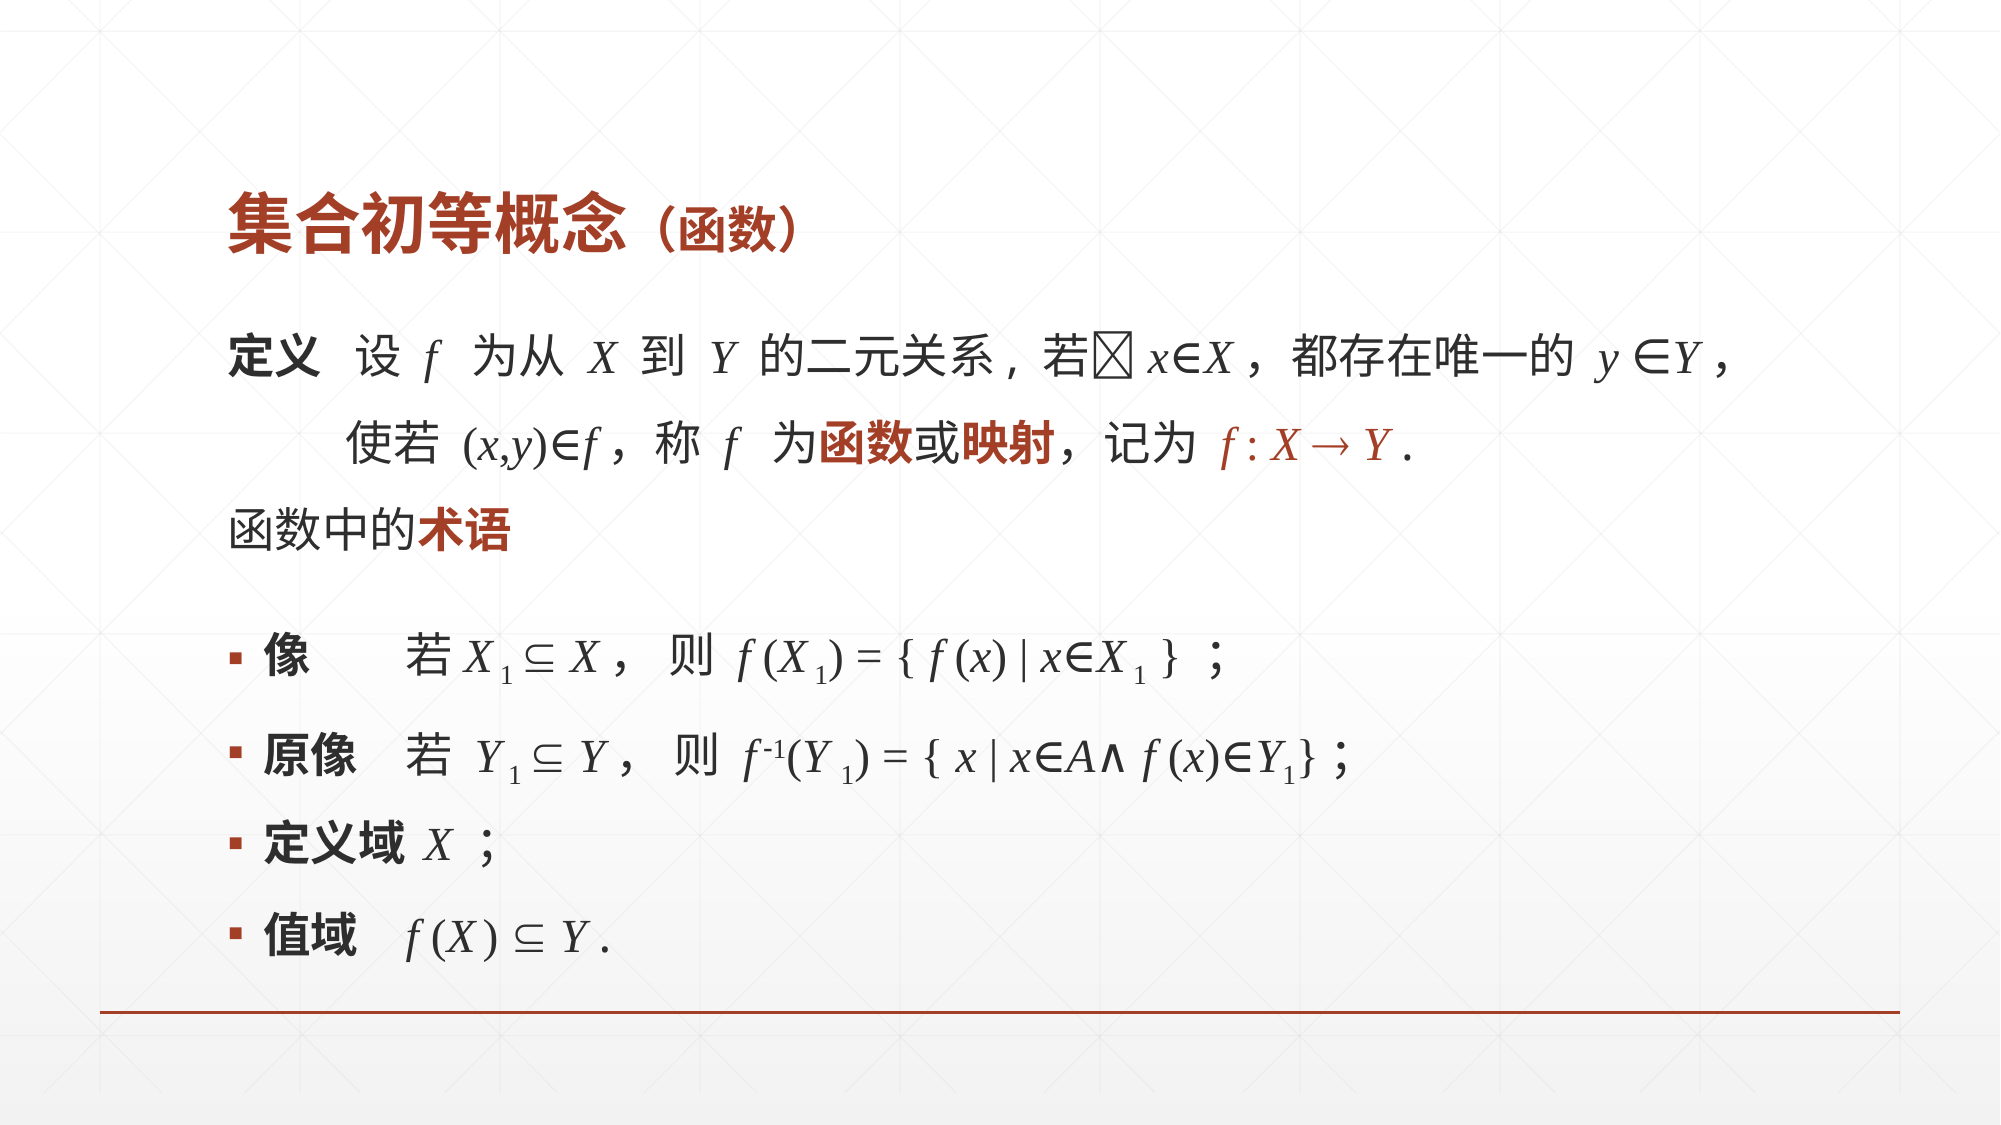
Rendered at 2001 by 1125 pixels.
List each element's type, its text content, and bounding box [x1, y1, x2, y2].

title 集合初等概念（函数） [212, 82, 1788, 271]
list 定义 设 f 为从 X 到 Y 的二元关系, 若x∈X，都存在唯一的 y ∈Y， 使若 (x,y)∈f，称 f 为函数或映射，记为 f : X  Y . 函数中的术语 像 若X 1  X， 则 f (X 1) = { f (x) | x∈X 1 } ； 原像 若 Y 1  Y， 则 f 1(Y 1) = { x | x∈A∧ f (x)∈Y1}； 定义域 X ； 值域 f (X )  Y . [212, 324, 1788, 1012]
